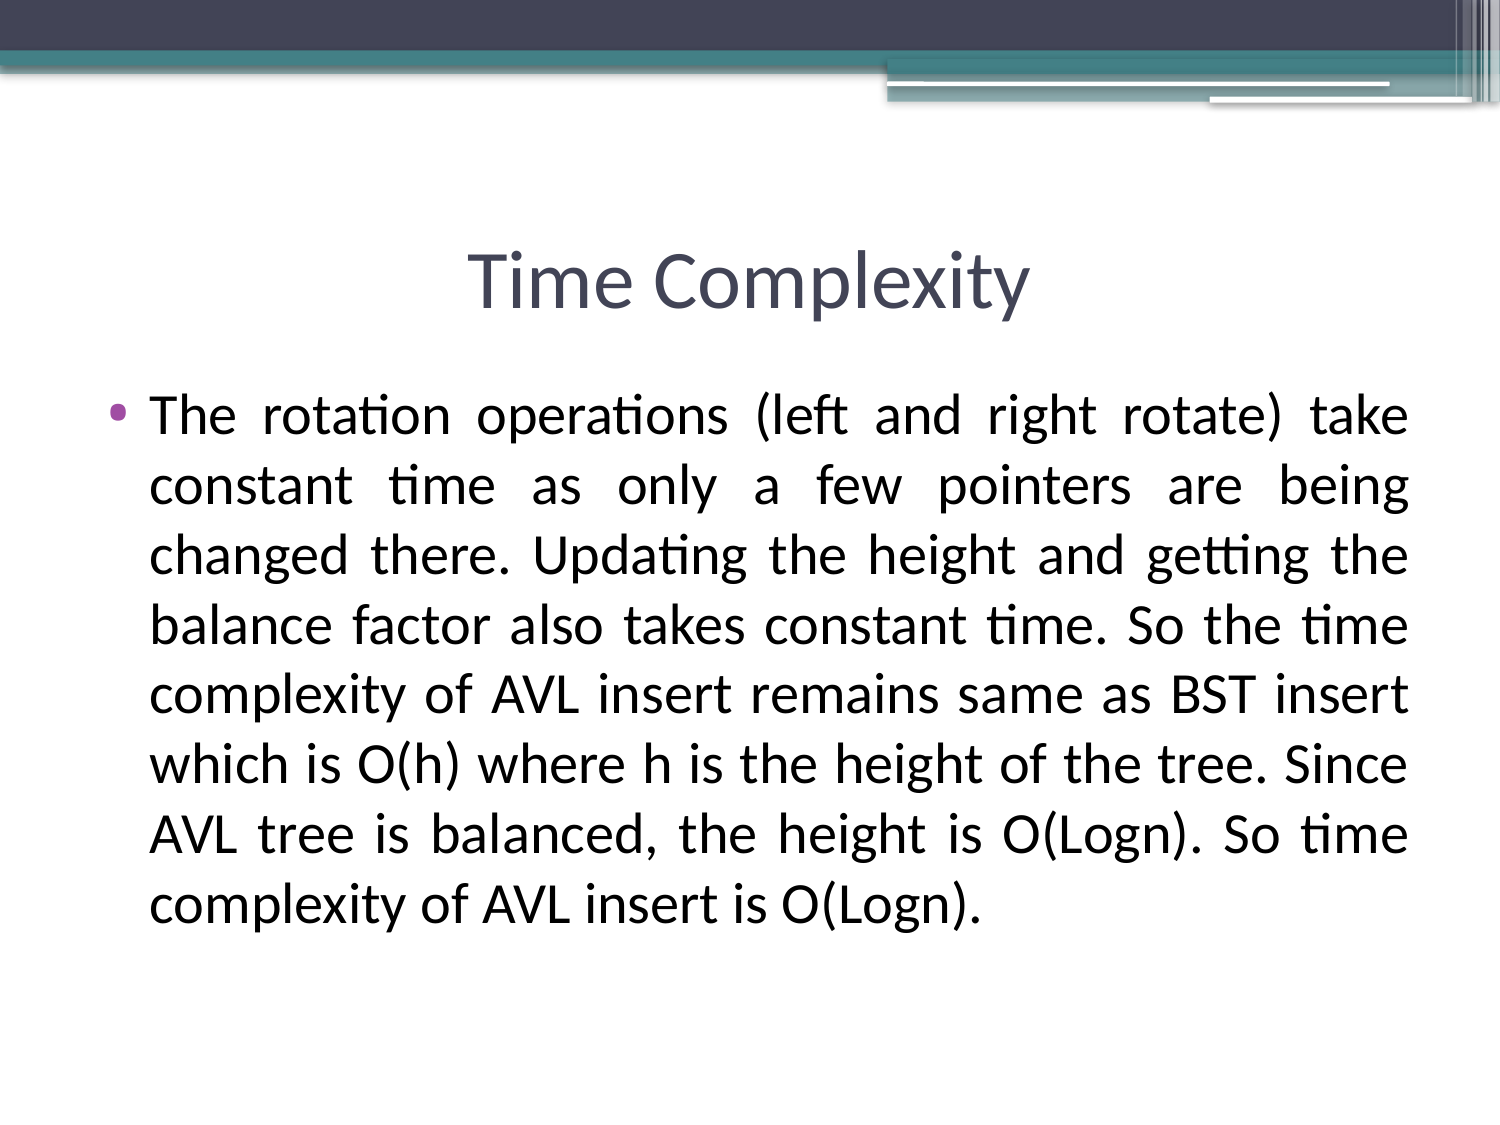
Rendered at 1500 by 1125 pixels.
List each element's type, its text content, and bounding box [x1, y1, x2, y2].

title Time Complexity [75, 187, 1425, 363]
list The rotation operations (left and right rotate) take constant time as only a few pointers are being changed there. Updating the height and getting the balance factor also takes constant time. So the time complexity of AVL insert remains same as BST insert which is O(h) where h is the height of the tree. Since AVL tree is balanced, the height is O(Logn). So time complexity of AVL insert is O(Logn). [75, 368, 1425, 1079]
